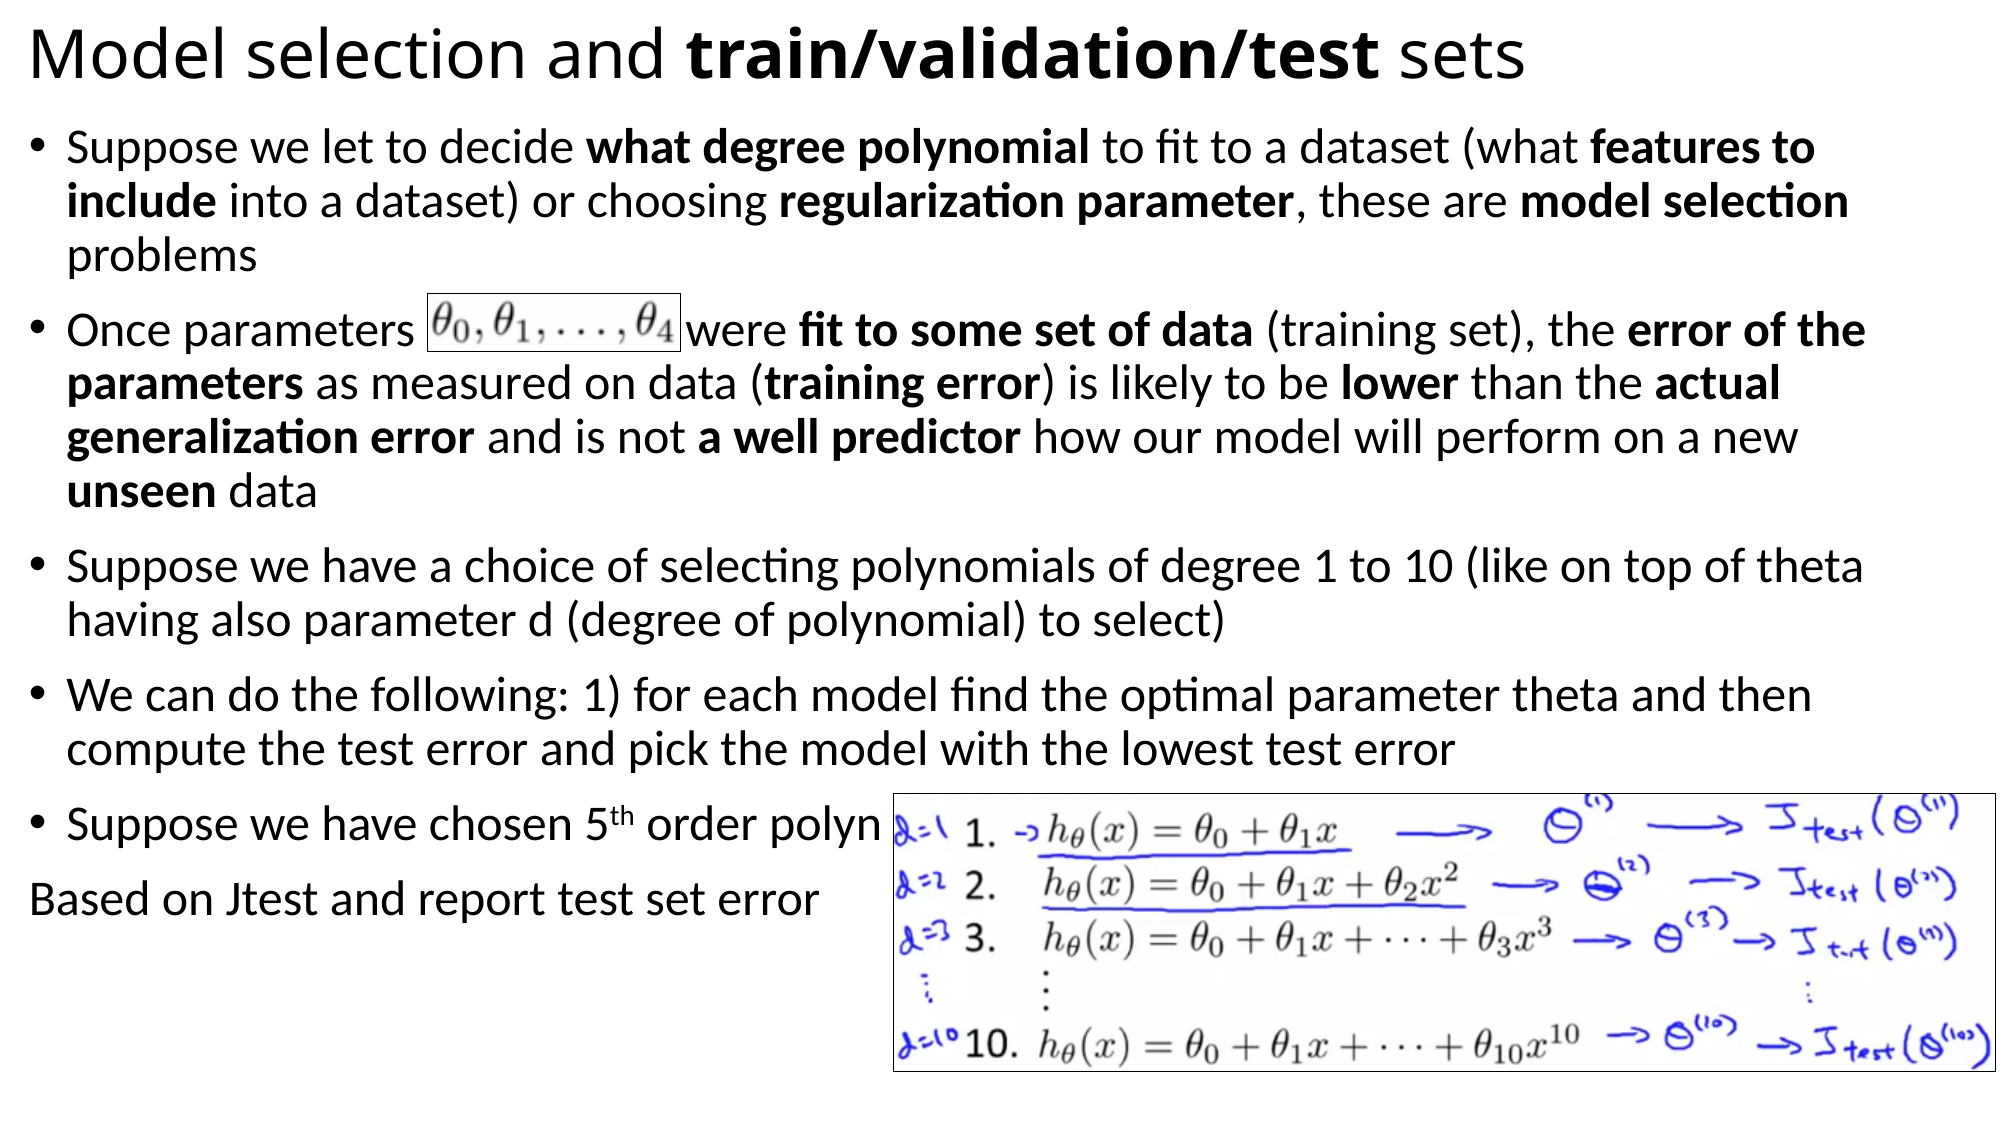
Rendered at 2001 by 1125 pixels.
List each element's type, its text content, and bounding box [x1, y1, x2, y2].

picture [427, 293, 681, 352]
picture [893, 793, 1996, 1072]
list Suppose we let to decide what degree polynomial to fit to a dataset (what features to include into a dataset) or choosing regularization parameter, these are model selection problems Once parameters were fit to some set of data (training set), the error of the parameters as measured on data (training error) is likely to be lower than the actual generalization error and is not a well predictor how our model will perform on a new unseen data Suppose we have a choice of selecting polynomials of degree 1 to 10 (like on top of theta having also parameter d (degree of polynomial) to select) We can do the following: 1) for each model find the optimal parameter theta and then compute the test error and pick the model with the lowest test error Suppose we have chosen 5th order polyn Based on Jtest and report test set error [13, 112, 1964, 1104]
title Model selection and train/validation/test sets [12, 11, 1962, 102]
